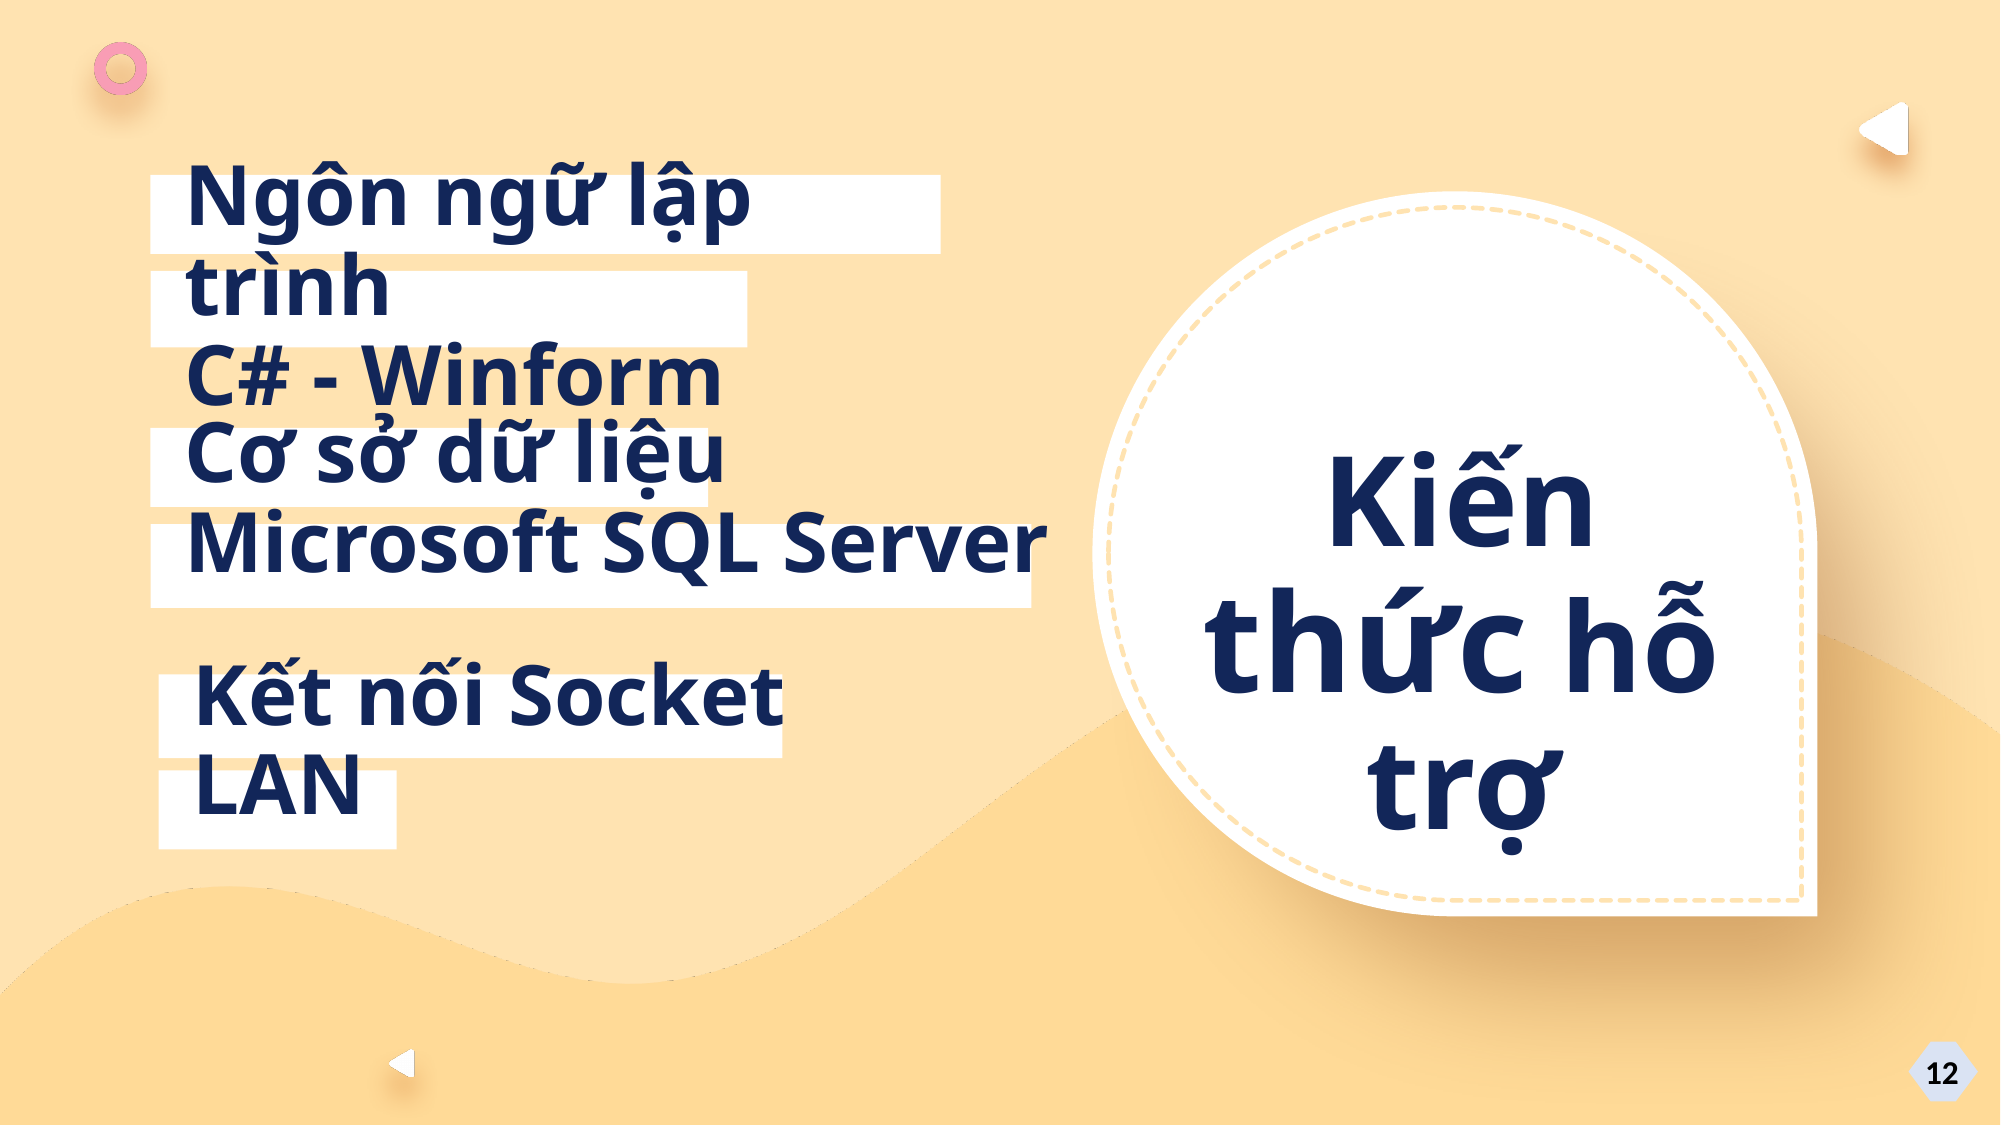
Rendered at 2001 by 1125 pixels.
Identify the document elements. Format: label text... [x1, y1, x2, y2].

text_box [150, 403, 1083, 608]
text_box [150, 146, 941, 348]
picture [1859, 102, 1909, 155]
text_box Kiến thức hỗ trợ [1136, 430, 1787, 713]
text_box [158, 645, 941, 850]
picture [0, 587, 2001, 1125]
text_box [1908, 1041, 1980, 1102]
picture [94, 42, 147, 95]
